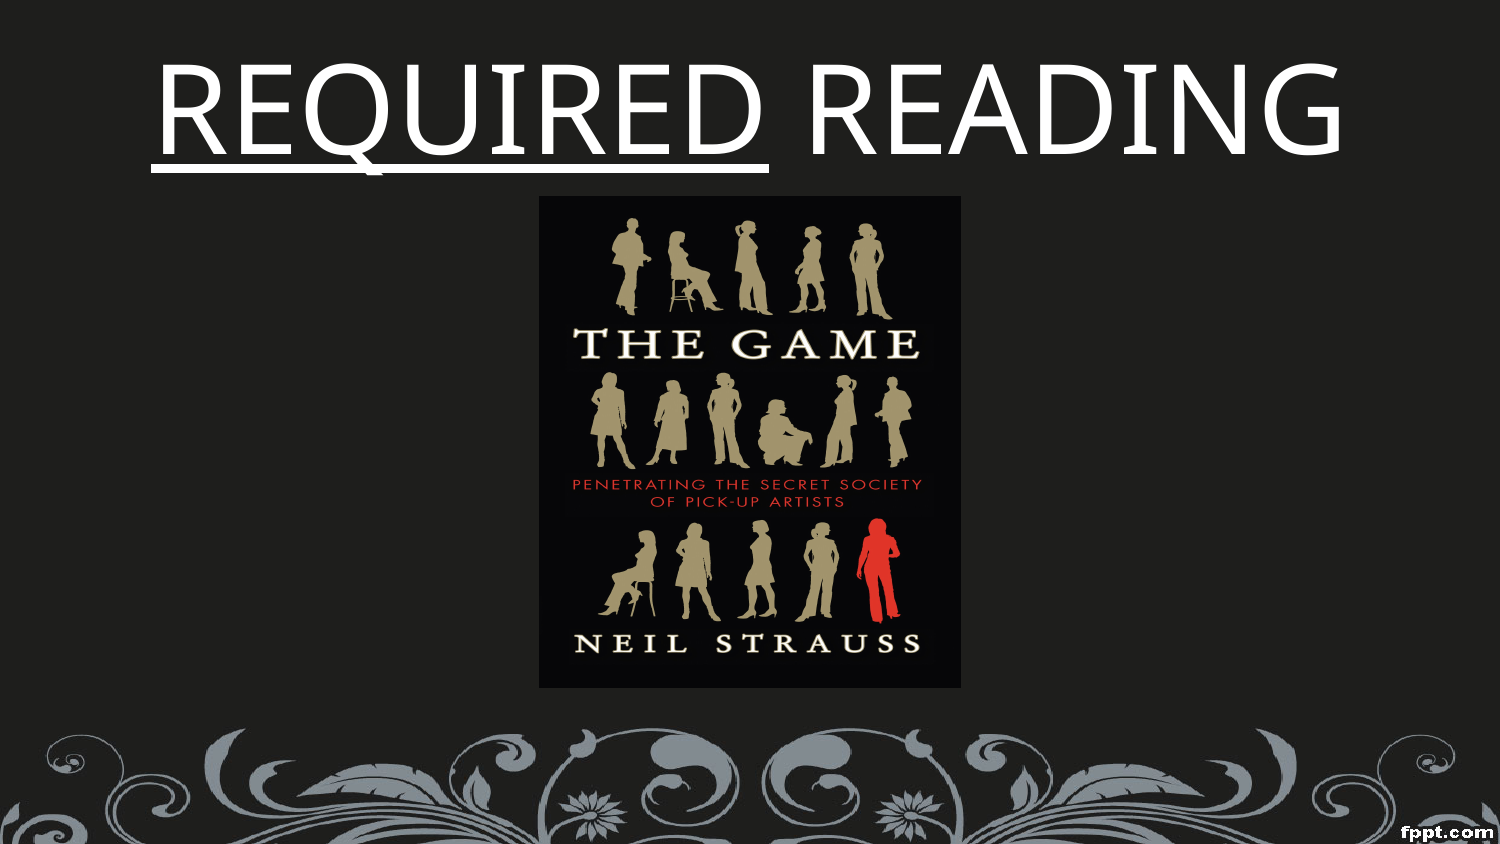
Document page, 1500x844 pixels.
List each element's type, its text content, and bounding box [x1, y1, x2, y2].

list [74, 196, 1426, 688]
title REQUIRED READING [75, 33, 1425, 175]
picture [0, 0, 1500, 844]
